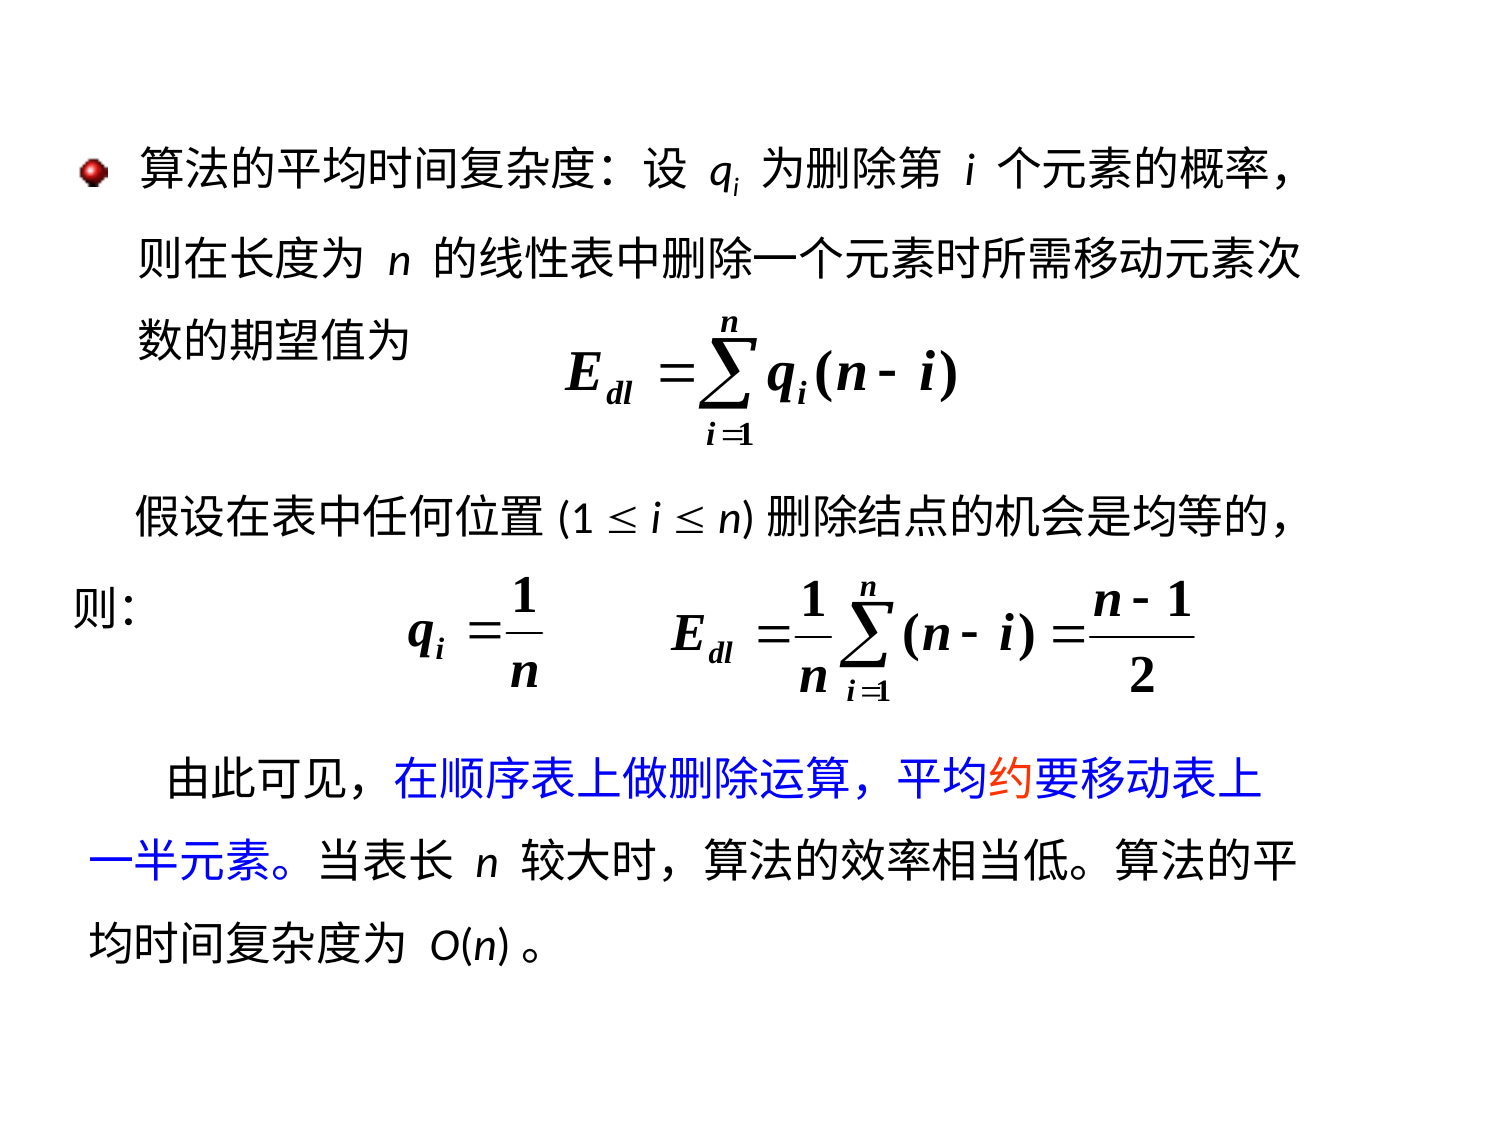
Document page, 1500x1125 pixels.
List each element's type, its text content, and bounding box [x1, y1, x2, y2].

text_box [400, 561, 553, 700]
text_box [554, 294, 969, 459]
text_box 假设在表中任何位置(1  i  n)删除结点的机会是均等的， 则： [57, 452, 1341, 642]
picture [75, 154, 108, 187]
text_box 由此可见，在顺序表上做删除运算，平均约要移动表上 一半元素。当表长 n 较大时，算法的效率相当低。算法的平 均时间复杂度为 O(n)。 [73, 714, 1323, 977]
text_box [660, 561, 1204, 713]
text_box 算法的平均时间复杂度：设 qi 为删除第 i 个元素的概率， 则在长度为 n 的线性表中删除一个元素时所需移动元素次 数的期望值为 [61, 100, 1342, 375]
